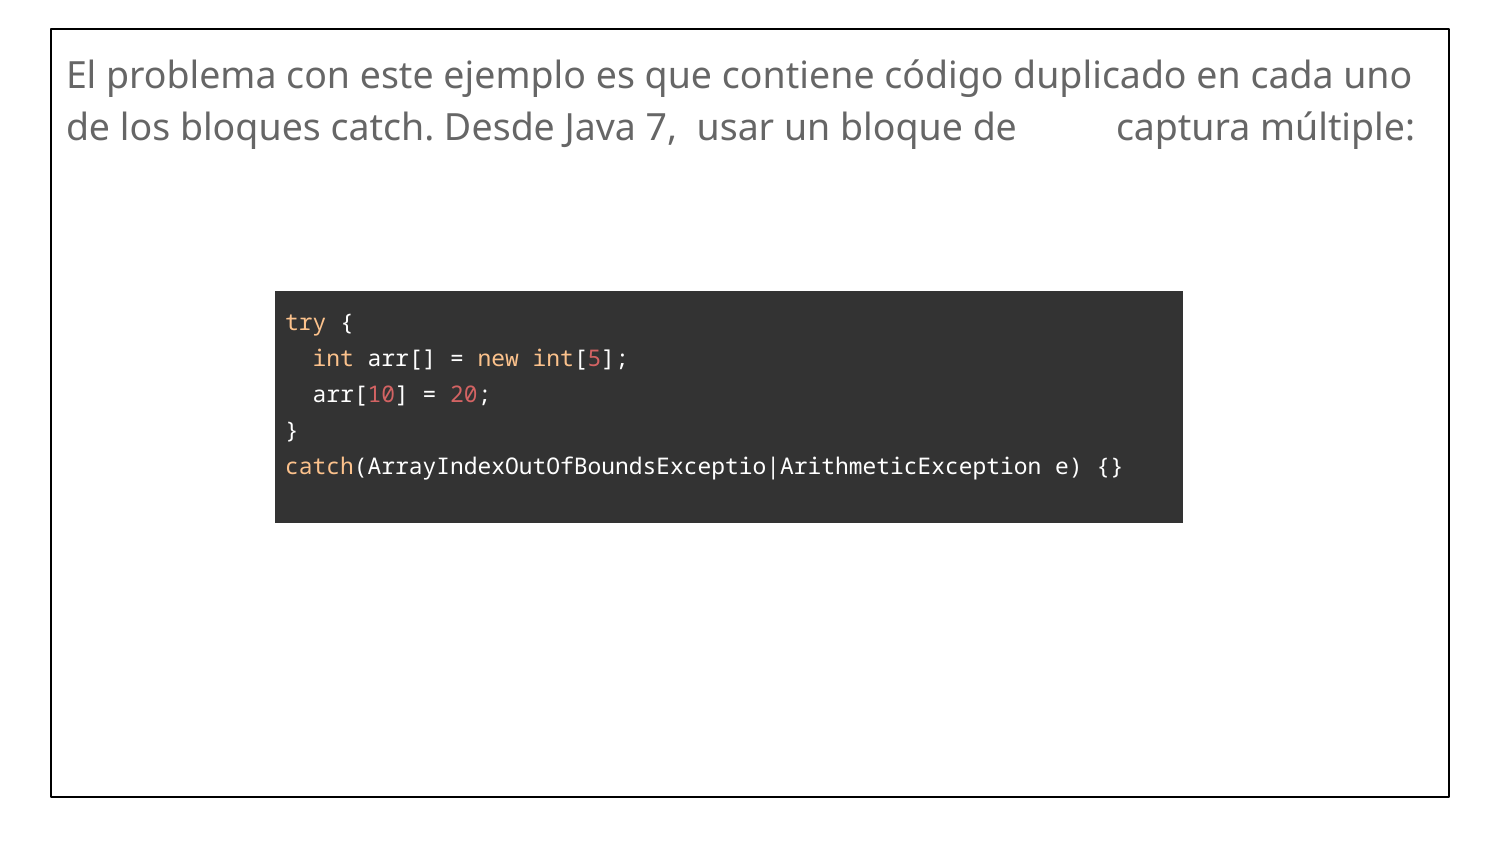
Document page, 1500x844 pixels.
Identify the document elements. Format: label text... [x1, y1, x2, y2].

list El problema con este ejemplo es que contiene código duplicado en cada uno de los bloques catch. Desde Java 7, usar un bloque de captura múltiple: [51, 29, 1449, 797]
table_header try { int arr[] = new int[5]; arr[10] = 20; } catch(ArrayIndexOutOfBoundsExceptio|ArithmeticException e) {} [275, 291, 1183, 523]
